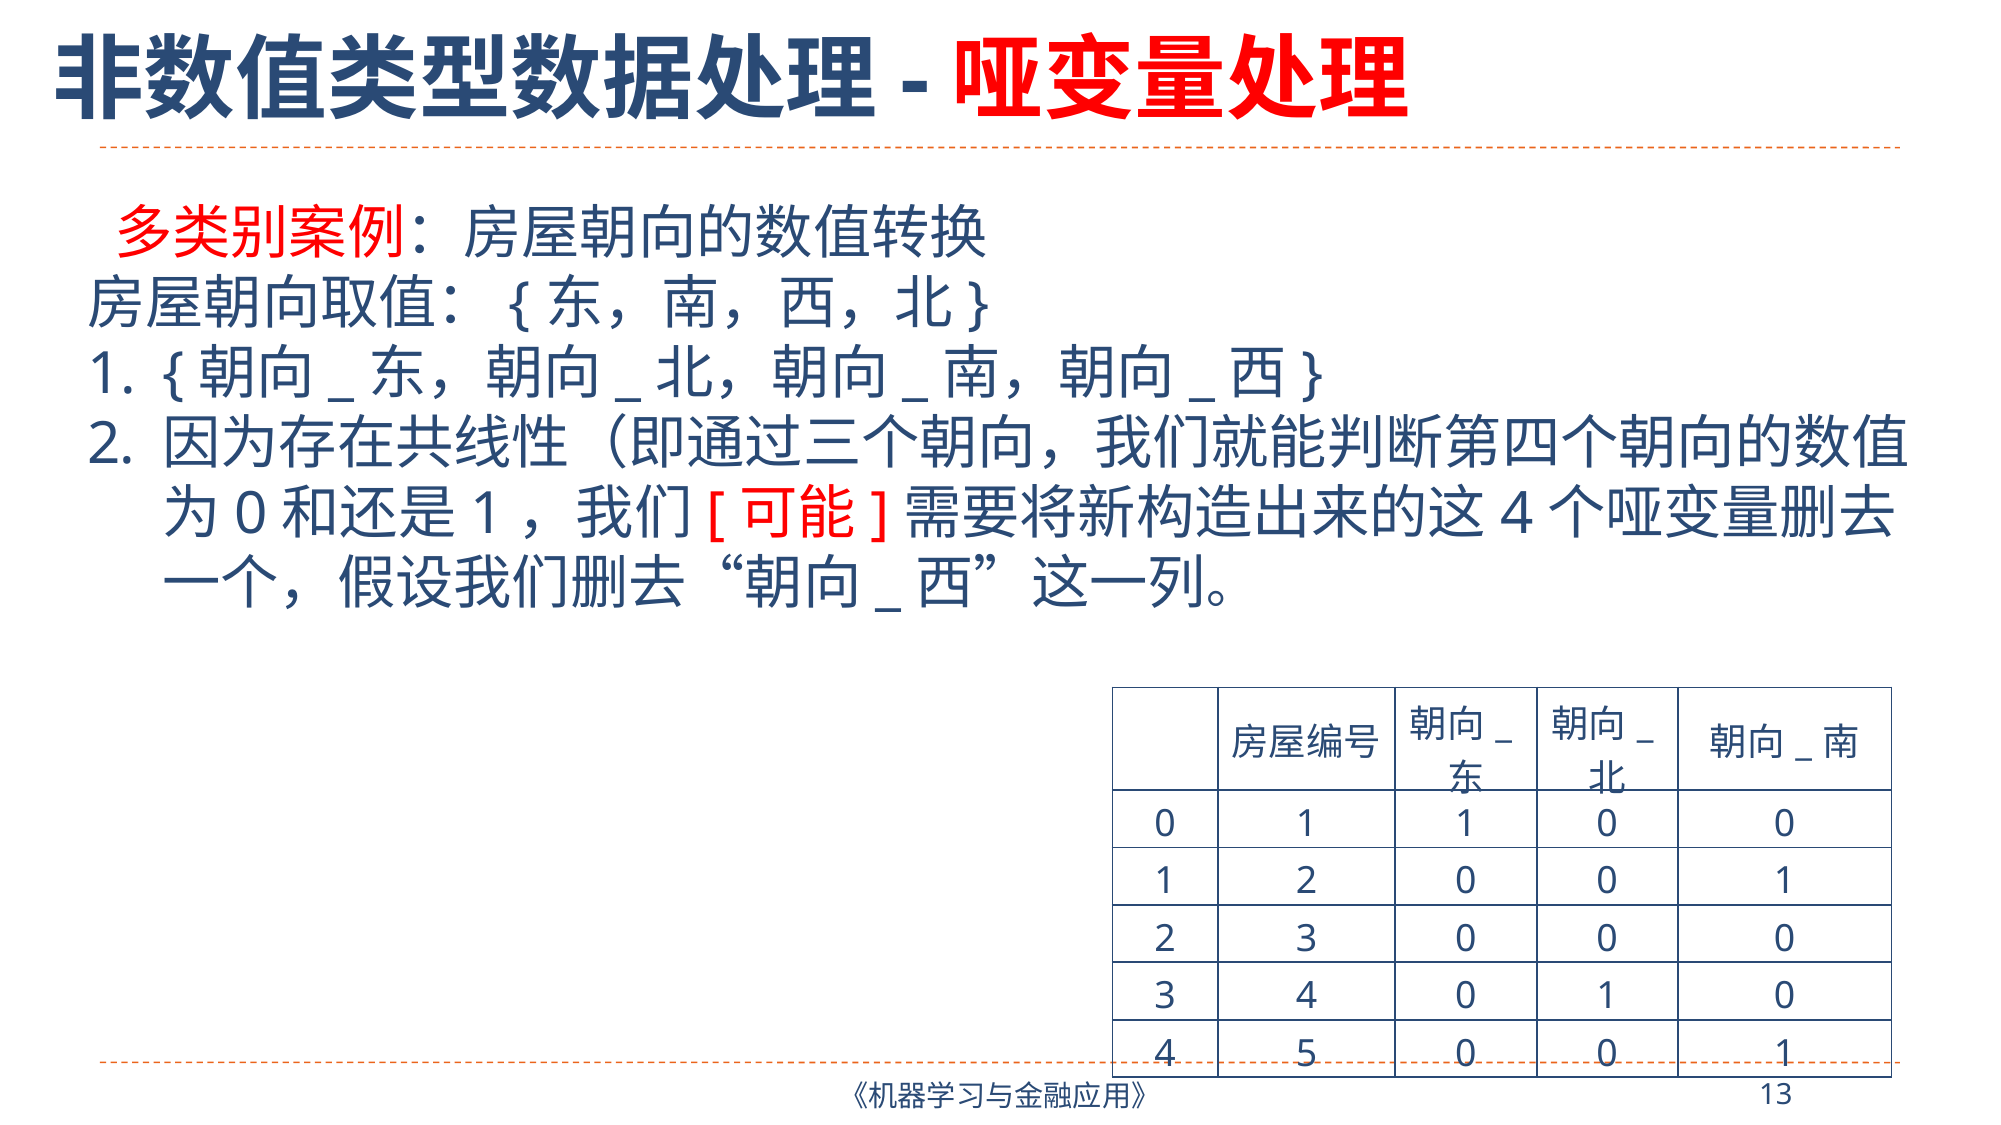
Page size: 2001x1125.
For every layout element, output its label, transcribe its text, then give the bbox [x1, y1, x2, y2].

table_cell 0 [1538, 791, 1677, 847]
table_cell 4 [1219, 963, 1394, 1019]
table_cell 0 [1396, 906, 1536, 961]
table_cell 0 [1396, 1021, 1536, 1076]
table_header 朝向_东 [1396, 688, 1536, 789]
table_cell 1 [1679, 1021, 1891, 1076]
table_header 朝向_北 [1538, 688, 1677, 789]
table_cell 0 [1679, 791, 1891, 847]
table_cell 1 [1538, 963, 1677, 1019]
table_cell 0 [1679, 906, 1891, 961]
text_box 非数值类型数据处理-哑变量处理 [37, 12, 1825, 138]
table_cell 5 [1219, 1021, 1394, 1076]
table_cell 0 [1396, 848, 1536, 904]
table_cell 1 [1396, 791, 1536, 847]
table_cell 4 [1113, 1021, 1217, 1076]
table_cell 1 [1679, 848, 1891, 904]
table_cell 1 [1219, 791, 1394, 847]
table_header [1113, 688, 1217, 789]
table_cell 2 [1113, 906, 1217, 961]
table_header 房屋编号 [1219, 688, 1394, 789]
table_cell 3 [1113, 963, 1217, 1019]
table_cell 1 [1113, 848, 1217, 904]
table_cell 0 [1679, 963, 1891, 1019]
table_cell 0 [1538, 906, 1677, 961]
table_cell 0 [1538, 1021, 1677, 1076]
table_cell 0 [1113, 791, 1217, 847]
table_cell 3 [1219, 906, 1394, 961]
table_cell 0 [1538, 848, 1677, 904]
table_cell 0 [1396, 963, 1536, 1019]
table_cell 2 [1219, 848, 1394, 904]
text_box 多类别案例：房屋朝向的数值转换 房屋朝向取值：{东，南，西，北} {朝向_东，朝向_北，朝向_南，朝向_西} 因为存在共线性（即通过三个朝向，我们就能判断第四个朝向的数值为0和还是1，我们[可能]需要将新构造出来的这4个哑变量删去一个，假设我们删去“朝向_西”这一列。 [72, 187, 1950, 623]
table_header 朝向_南 [1679, 688, 1891, 789]
